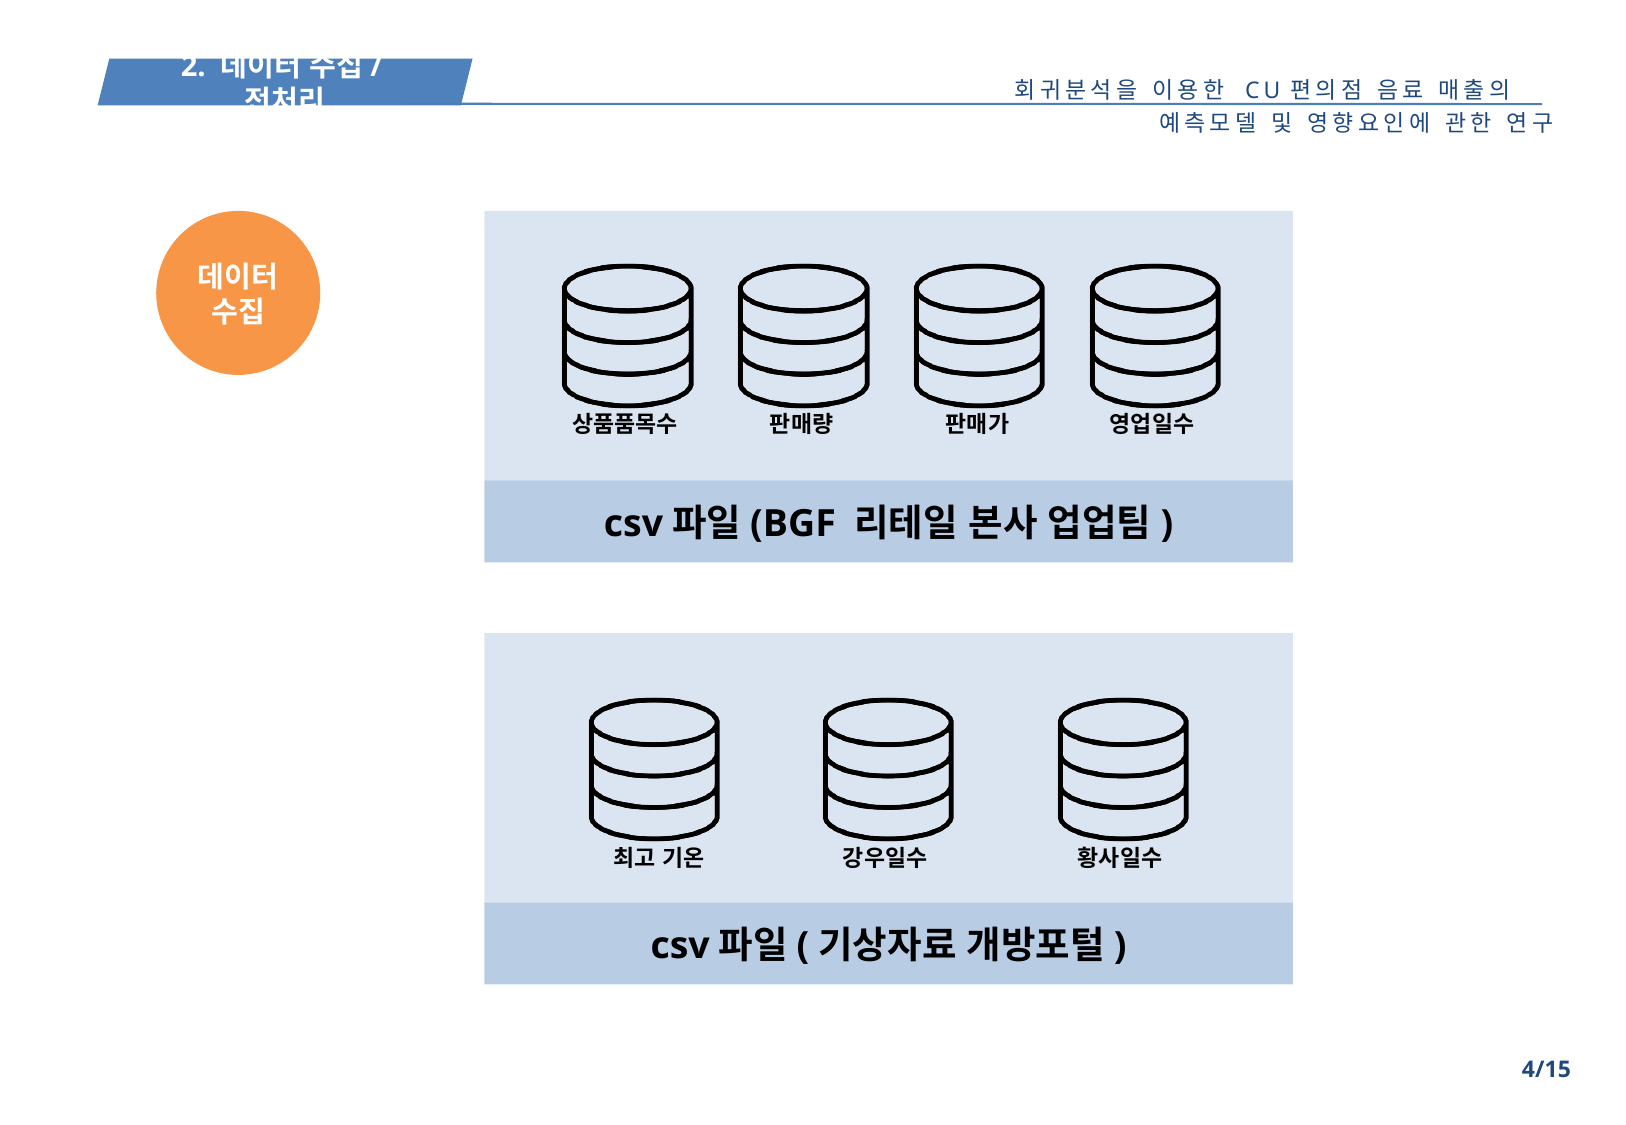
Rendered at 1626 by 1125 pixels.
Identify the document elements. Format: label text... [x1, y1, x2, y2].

text_box 데이터 수집 [154, 208, 323, 378]
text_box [484, 632, 1294, 985]
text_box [1055, 695, 1191, 880]
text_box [736, 261, 872, 446]
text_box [555, 261, 696, 446]
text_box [1087, 261, 1223, 446]
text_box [484, 210, 1294, 563]
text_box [586, 695, 722, 880]
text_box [820, 695, 956, 880]
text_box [912, 261, 1048, 446]
